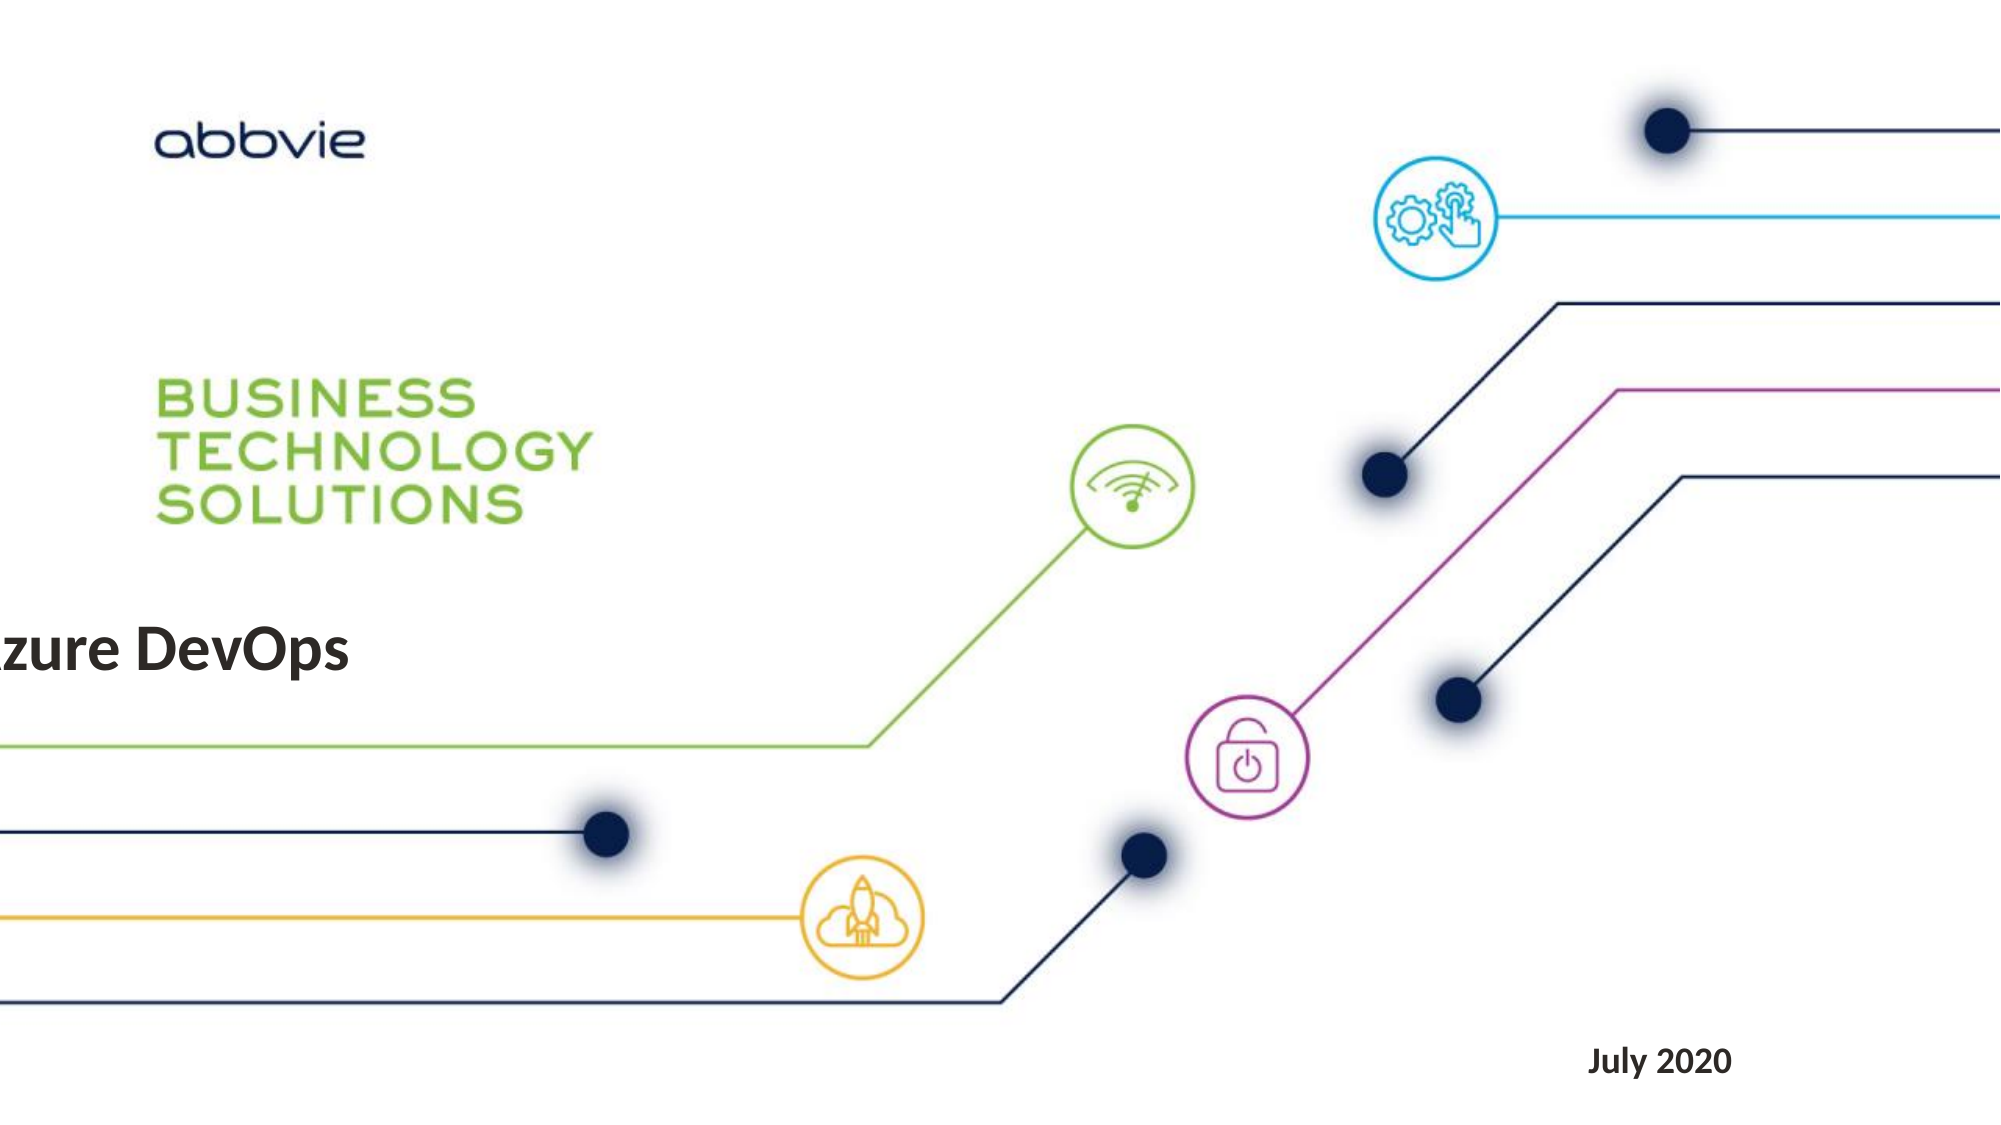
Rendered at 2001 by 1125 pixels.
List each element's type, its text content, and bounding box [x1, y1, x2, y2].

picture [0, 0, 2000, 1125]
title CDL - Azure DevOps [0, 596, 632, 713]
subtitle July 2020 [1573, 1028, 1980, 1090]
